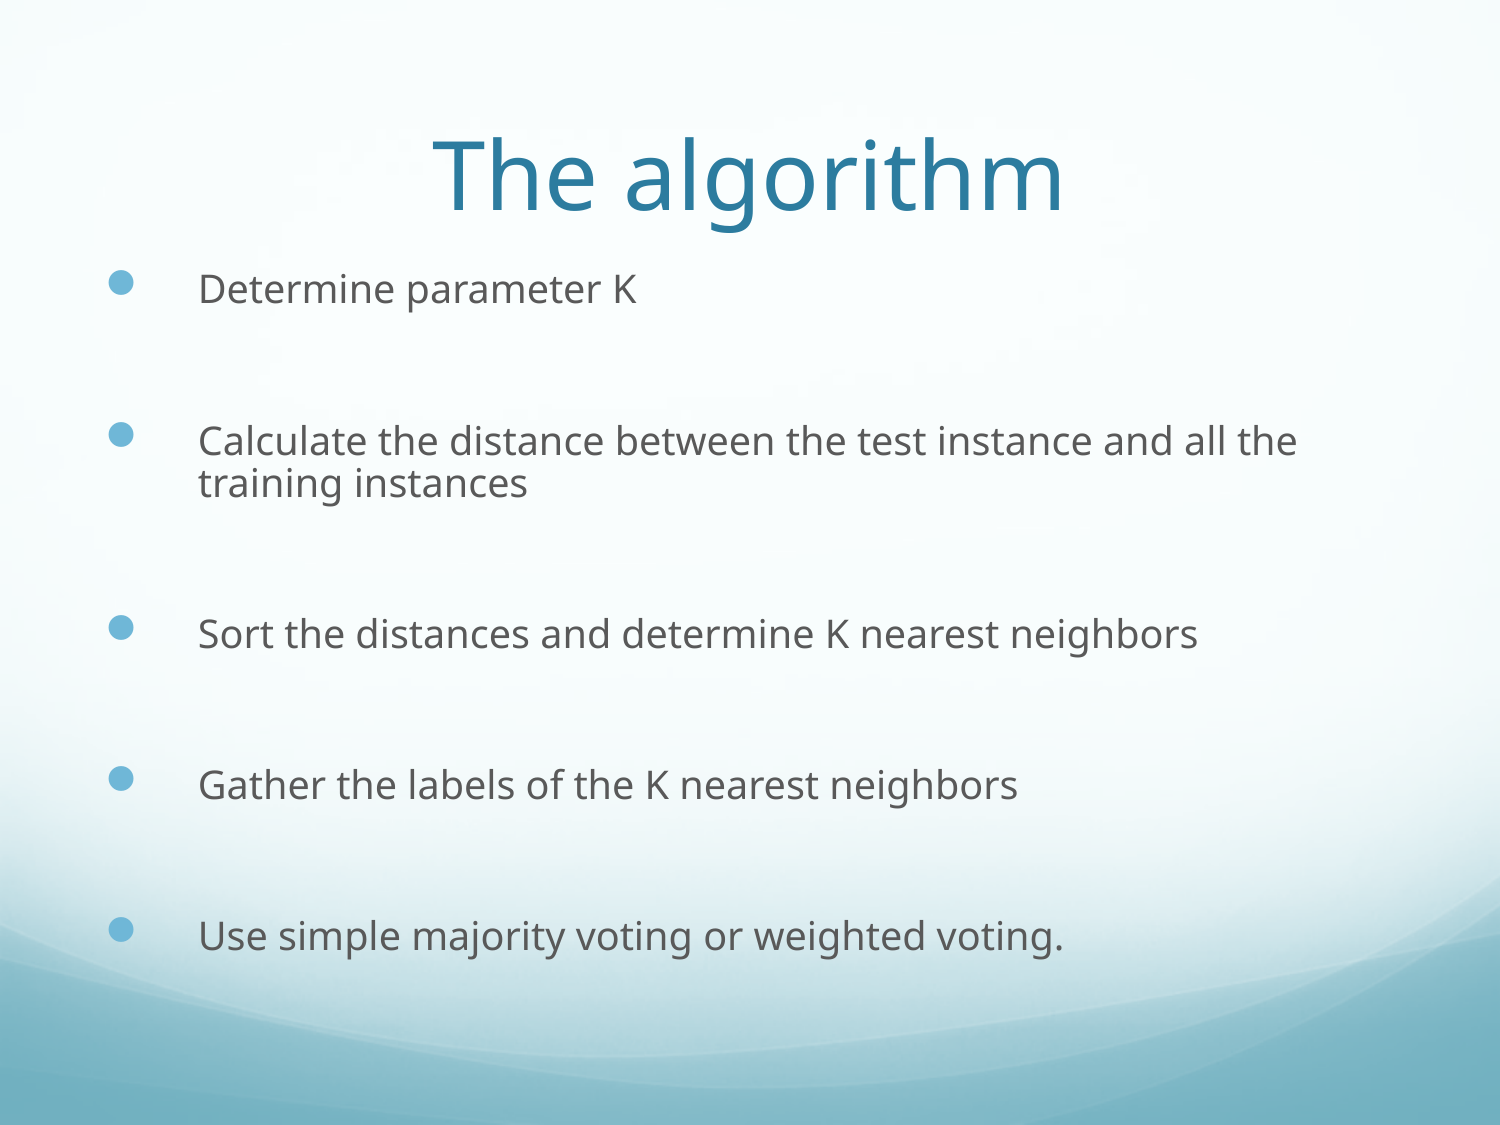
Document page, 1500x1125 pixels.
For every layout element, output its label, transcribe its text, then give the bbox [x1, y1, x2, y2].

list Determine parameter K Calculate the distance between the test instance and all the training instances Sort the distances and determine K nearest neighbors Gather the labels of the K nearest neighbors Use simple majority voting or weighted voting. [90, 262, 1410, 975]
title The algorithm [90, 17, 1410, 237]
